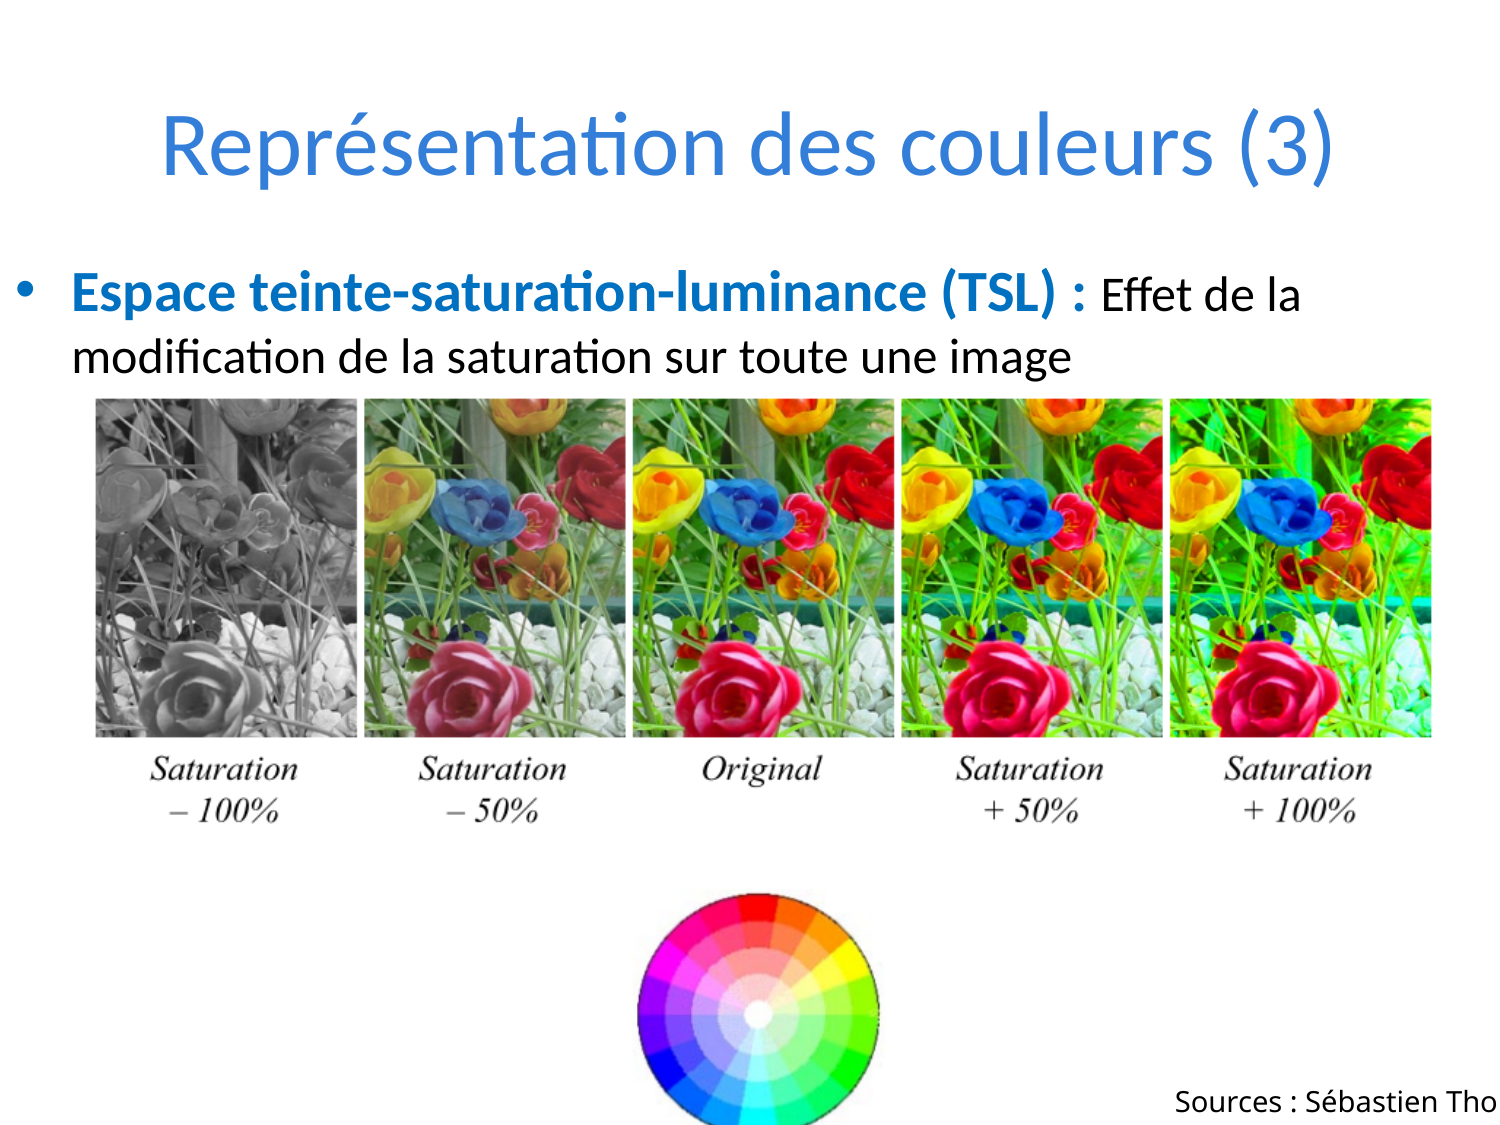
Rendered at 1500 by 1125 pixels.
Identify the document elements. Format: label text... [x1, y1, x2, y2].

picture [93, 396, 1433, 1125]
text_box Sources : Sébastien Thon [1437, 1075, 1500, 1125]
title Représentation des couleurs (3) [75, 45, 1425, 233]
list Espace teinte-saturation-luminance (TSL) : Effet de la modification de la saturation sur toute une image [0, 246, 1465, 1125]
